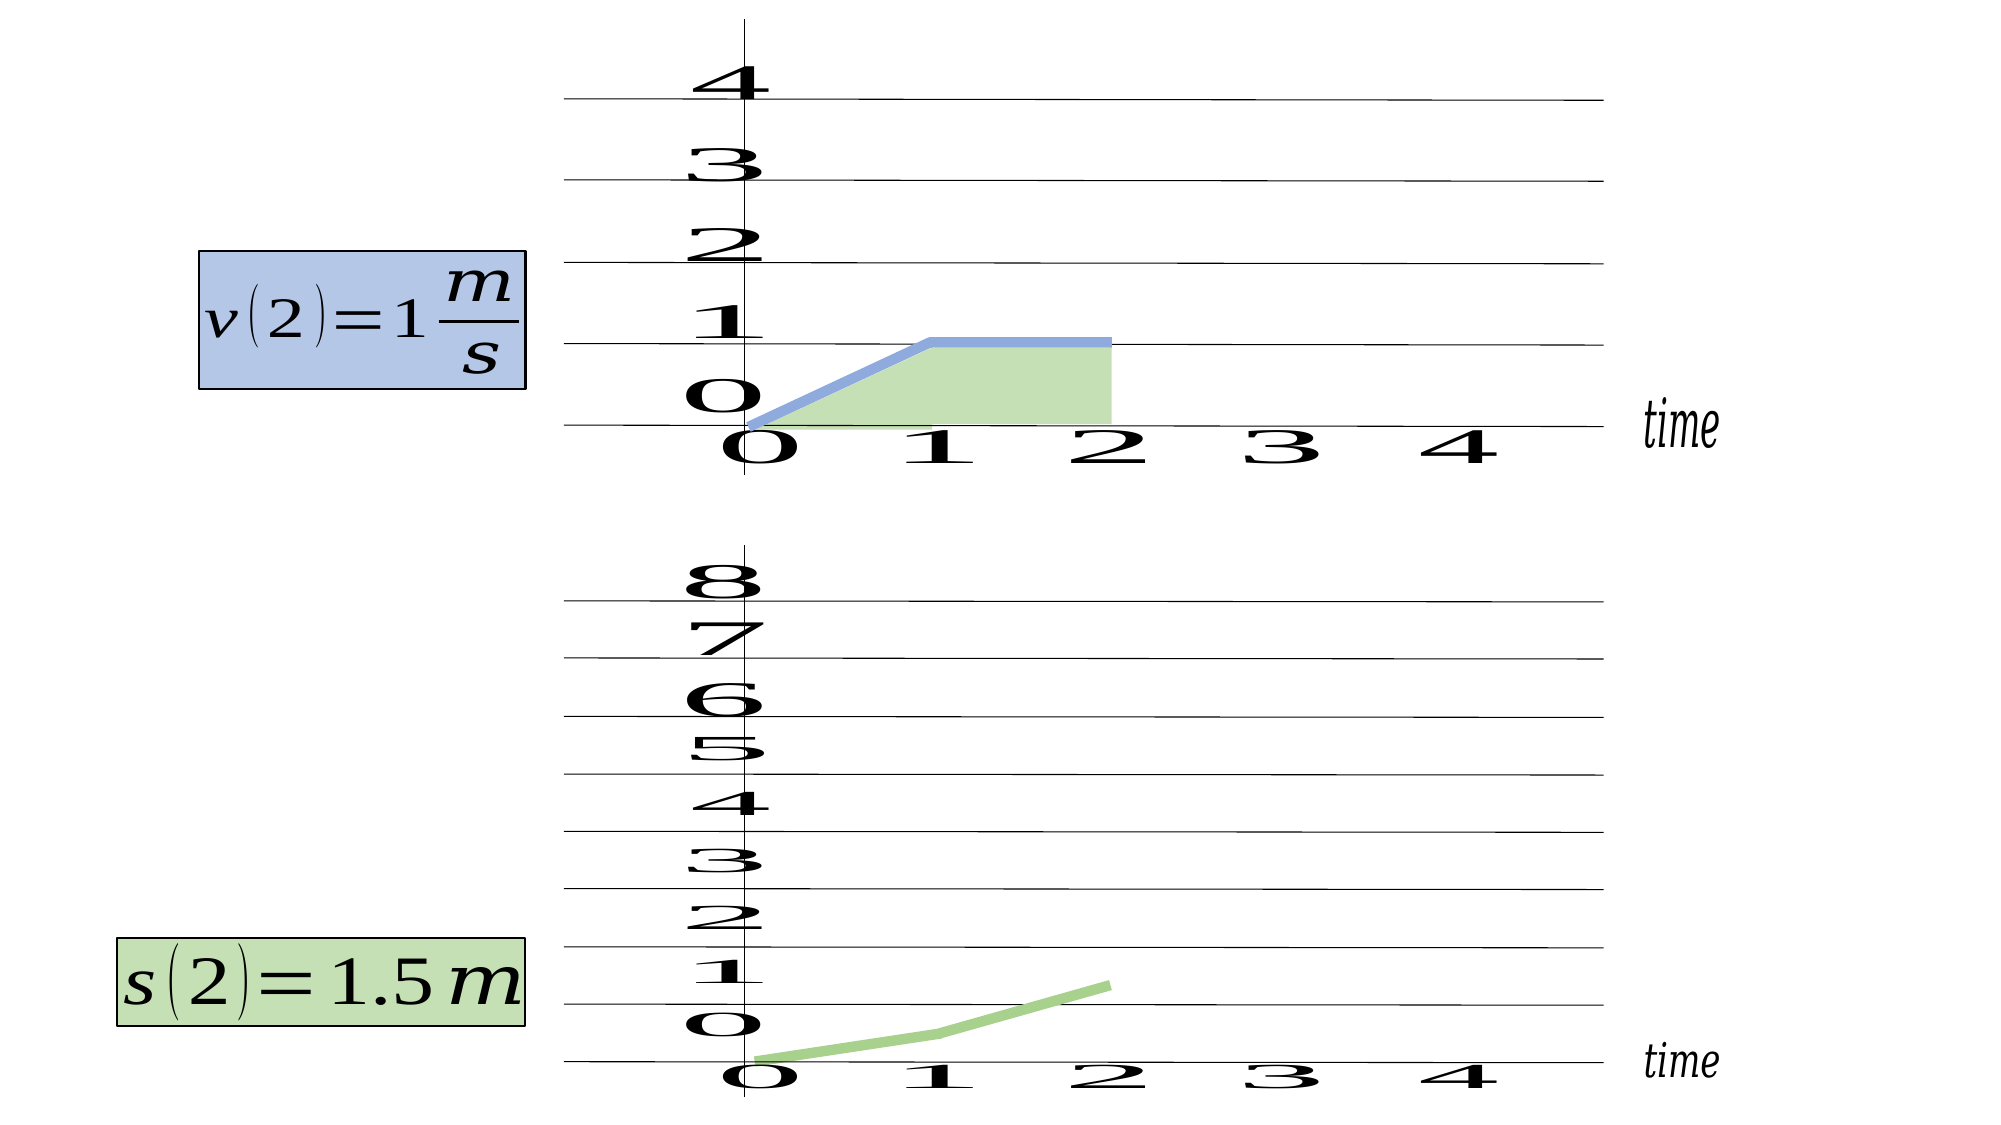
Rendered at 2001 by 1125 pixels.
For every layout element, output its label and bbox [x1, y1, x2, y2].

text_box [118, 544, 1722, 1097]
text_box [200, 19, 1722, 476]
text_box [748, 342, 931, 428]
text_box [939, 985, 1111, 1034]
